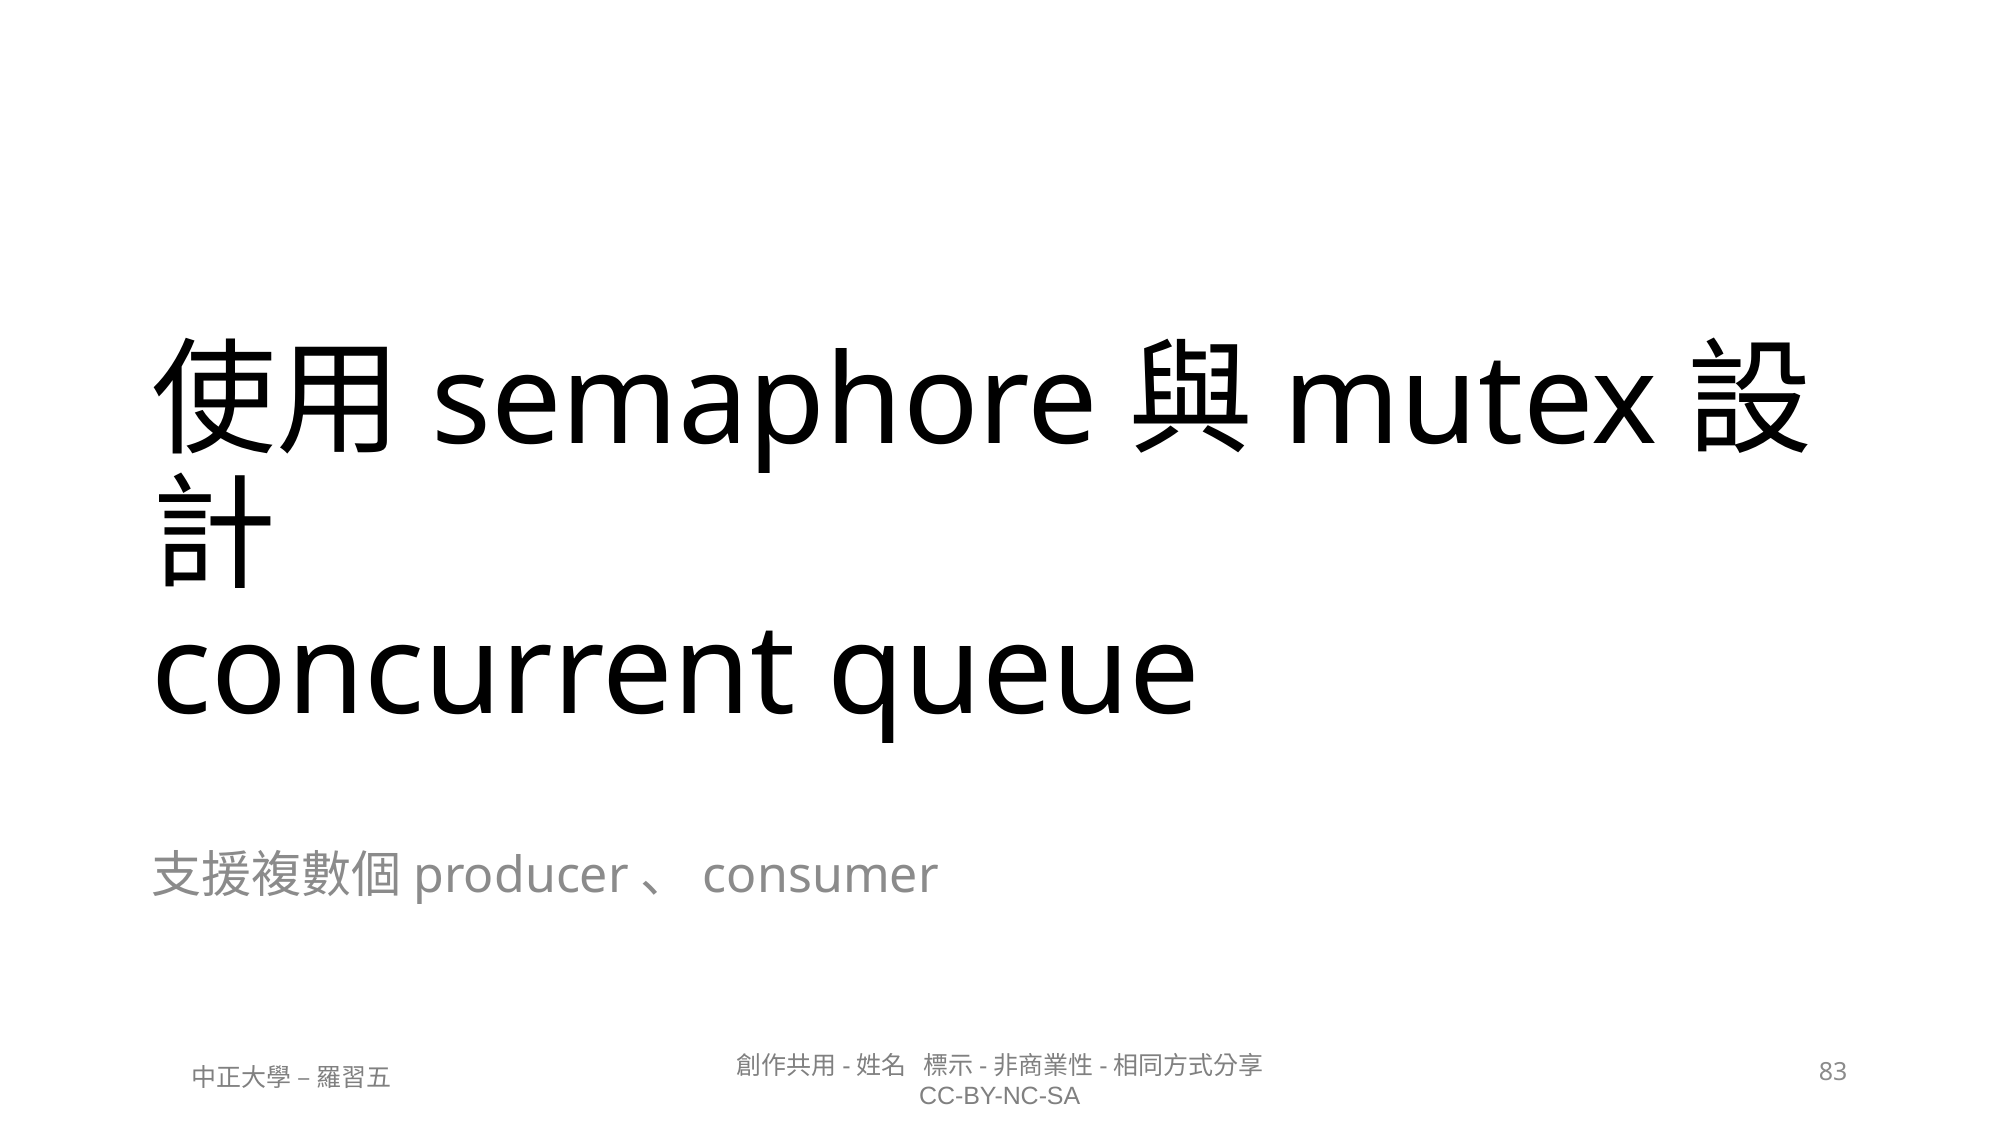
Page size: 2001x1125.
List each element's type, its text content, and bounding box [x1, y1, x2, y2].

list 支援複數個producer、consumer [136, 752, 1862, 999]
slide_number 83 [1412, 1042, 1863, 1103]
title 使用semaphore與mutex設計 concurrent queue [136, 280, 1862, 749]
